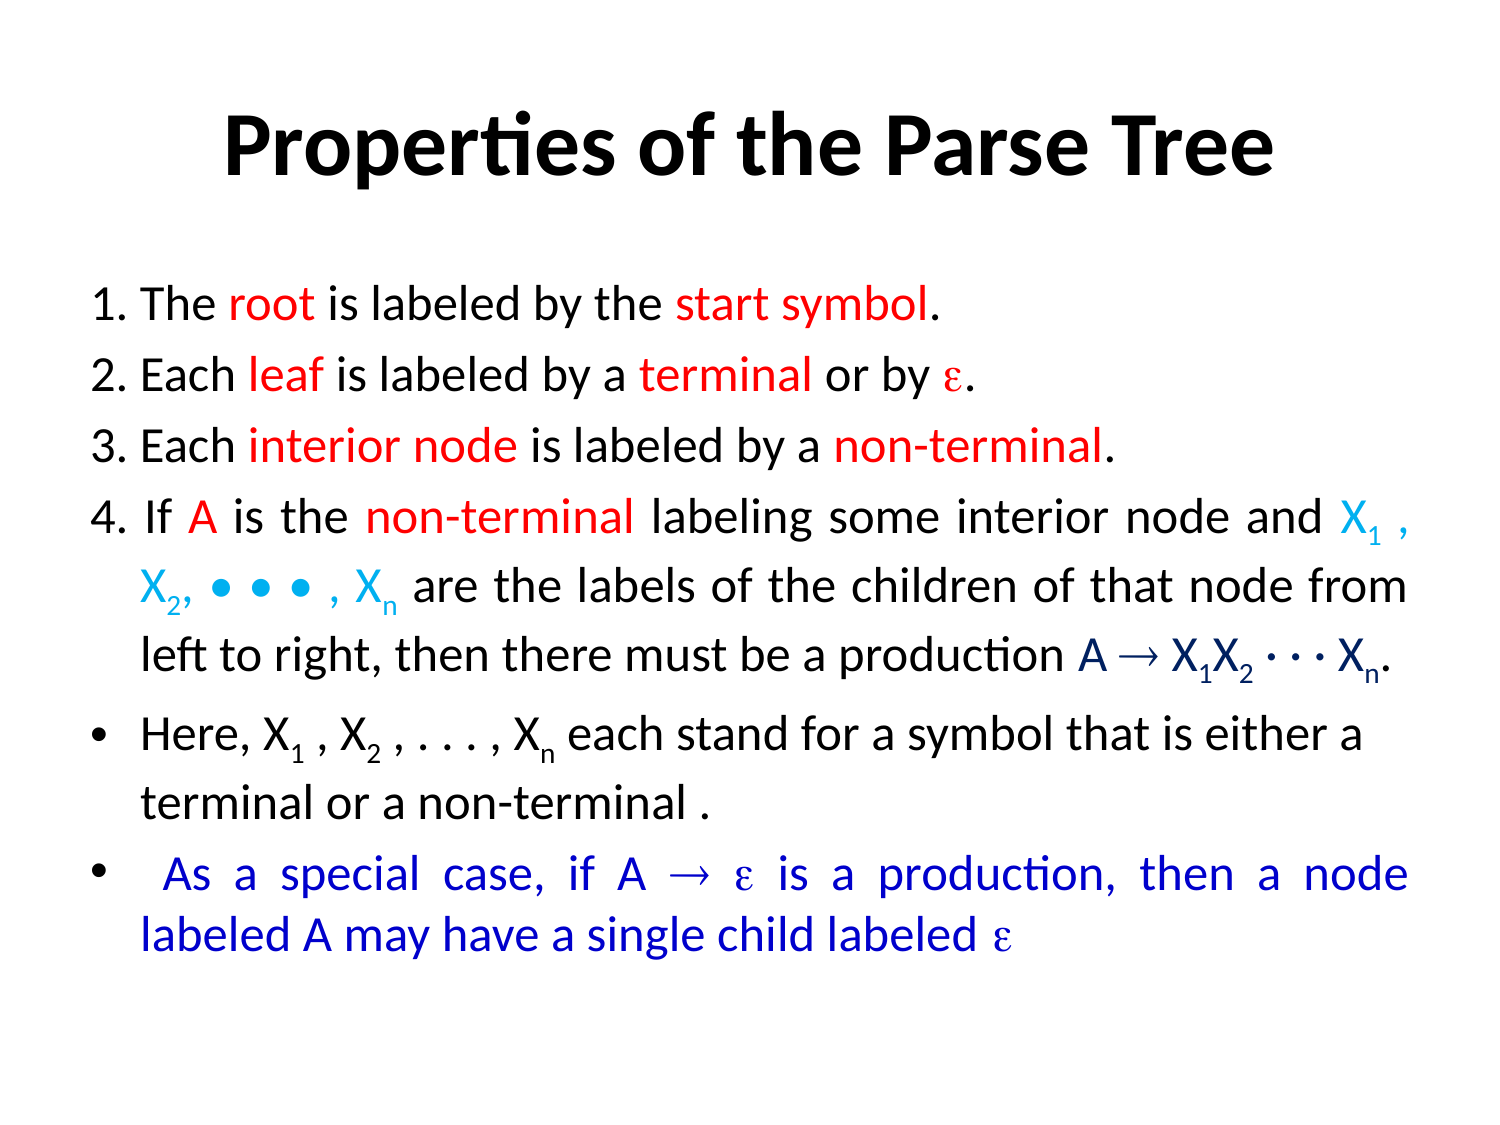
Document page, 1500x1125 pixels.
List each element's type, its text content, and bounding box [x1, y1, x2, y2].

list 1. The root is labeled by the start symbol. 2. Each leaf is labeled by a terminal or by . 3. Each interior node is labeled by a non-terminal. 4. If A is the non-terminal labeling some interior node and X1 , X2, • • • , Xn are the labels of the children of that node from left to right, then there must be a production A  X1X2 · · · Xn. Here, X1 , X2 , . . . , Xn each stand for a symbol that is either a terminal or a non-terminal . As a special case, if A   is a production, then a node labeled A may have a single child labeled  [75, 262, 1425, 1005]
title Properties of the Parse Tree [75, 45, 1425, 233]
